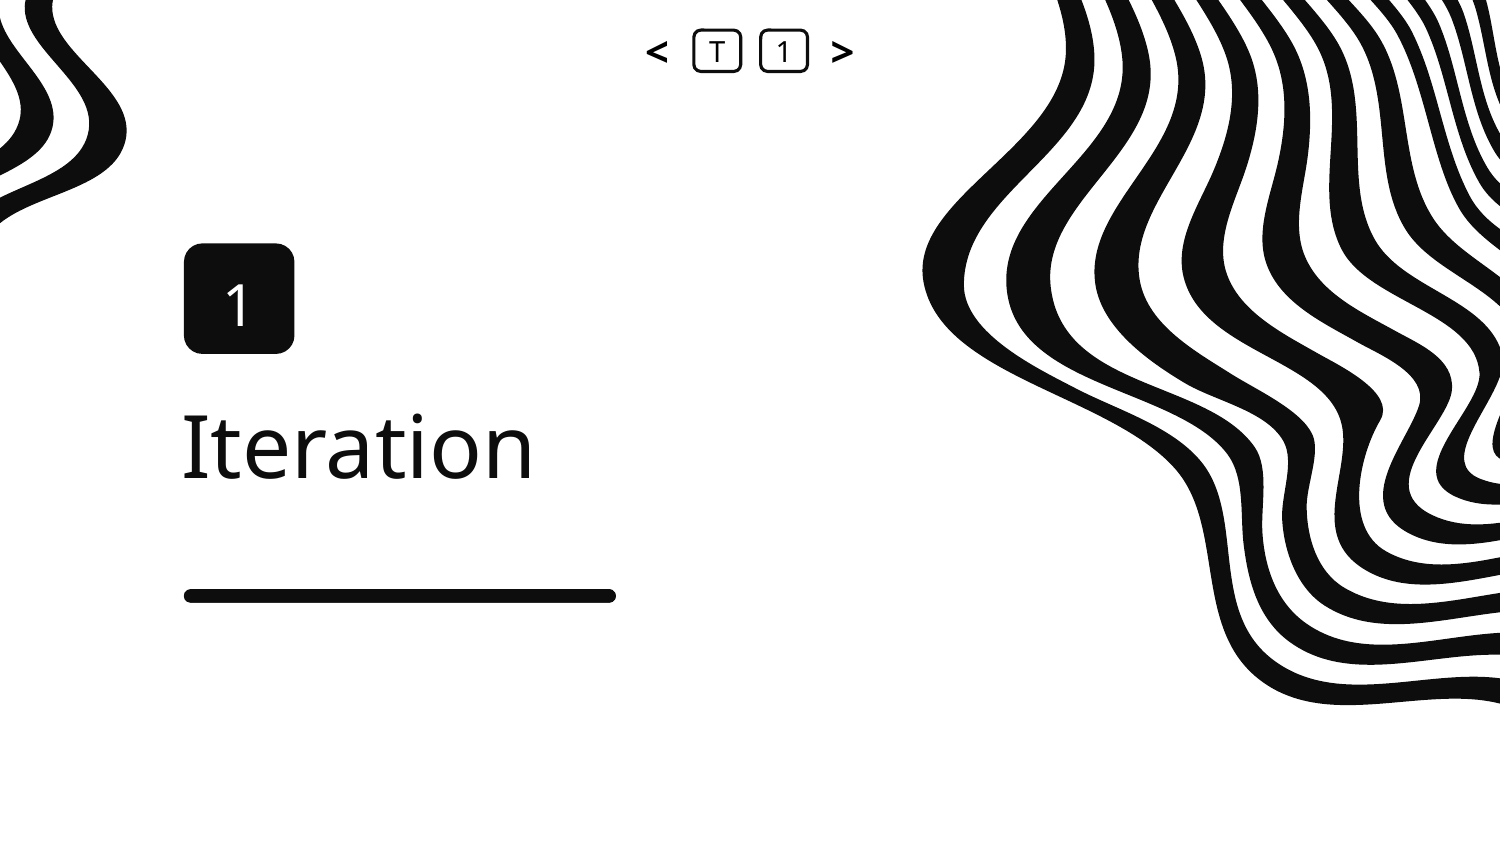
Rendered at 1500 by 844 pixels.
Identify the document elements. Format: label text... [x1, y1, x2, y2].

text_box < [633, 30, 681, 72]
text_box [183, 243, 295, 353]
title Iteration [166, 383, 895, 522]
text_box [183, 589, 616, 603]
text_box > [819, 30, 867, 72]
text_box 1 [760, 30, 808, 72]
title 1 [195, 265, 284, 354]
text_box T [693, 30, 741, 72]
